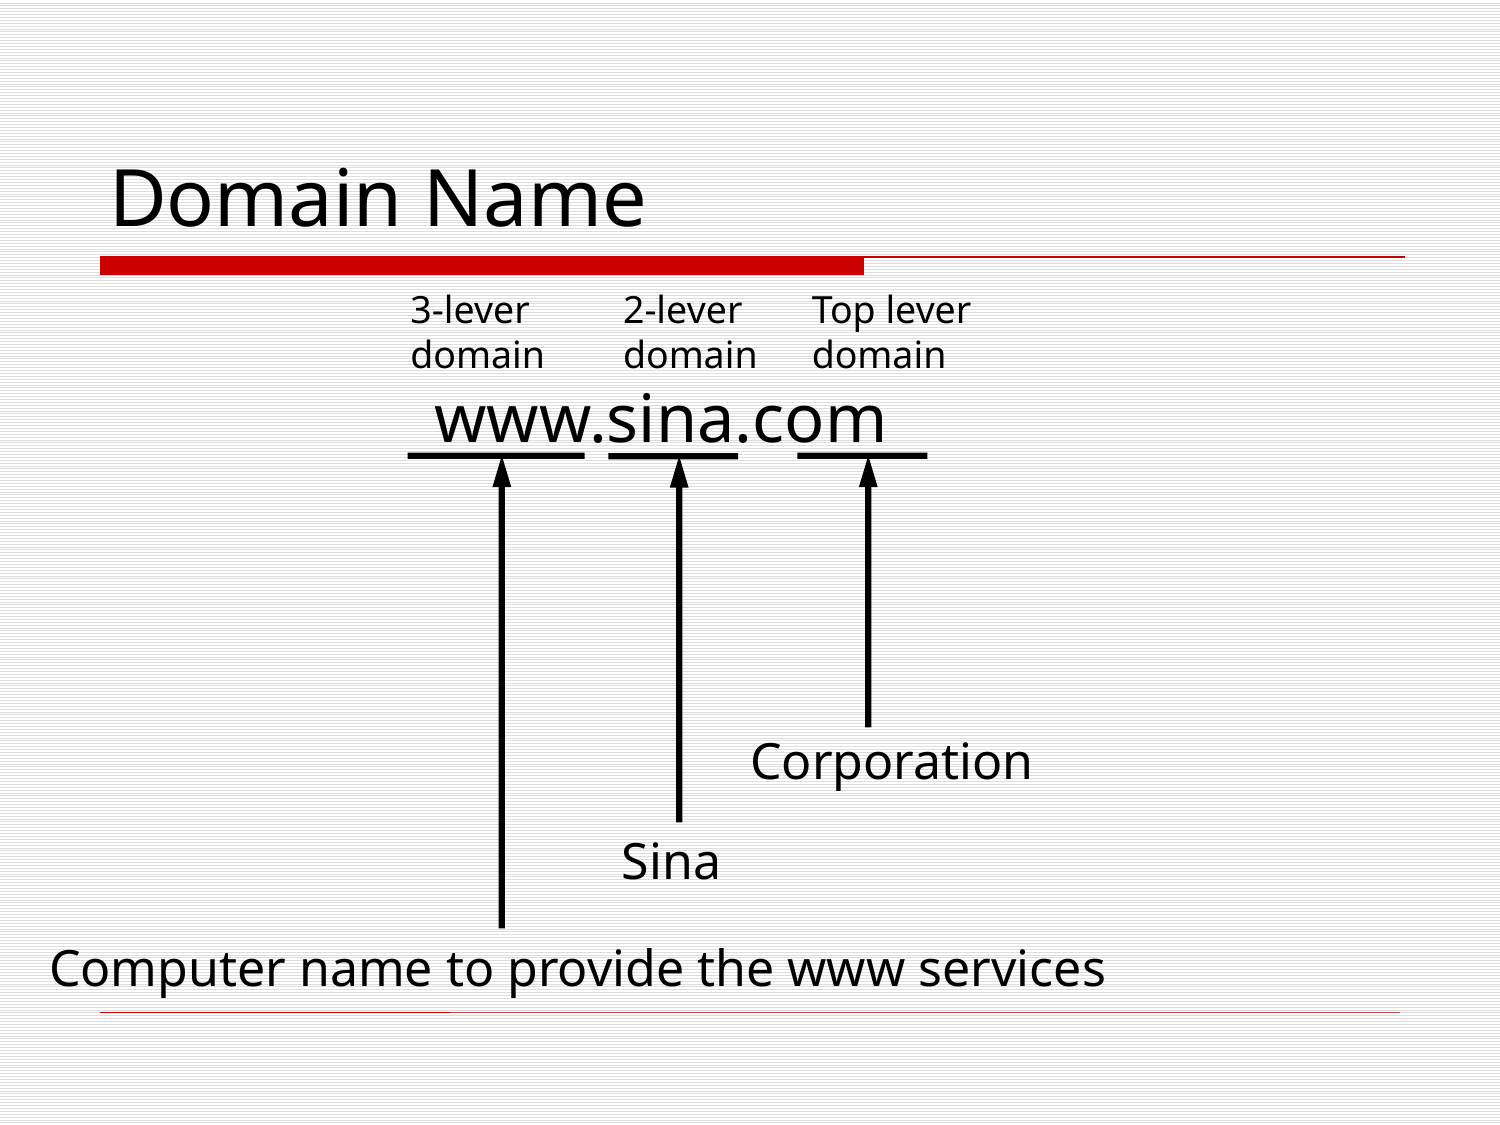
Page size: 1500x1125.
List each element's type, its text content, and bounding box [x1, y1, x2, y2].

text_box [672, 457, 686, 823]
text_box Corporation [735, 722, 1049, 798]
text_box Computer name to provide the www services [34, 928, 1122, 1004]
title Domain Name [94, 50, 1407, 250]
text_box Sina [606, 822, 749, 898]
list www.sina.com [419, 290, 999, 516]
text_box Top lever domain [797, 278, 1081, 384]
text_box [862, 456, 875, 722]
text_box 3-lever domain [395, 278, 608, 384]
text_box 2-lever domain [608, 278, 786, 384]
text_box [495, 456, 509, 929]
